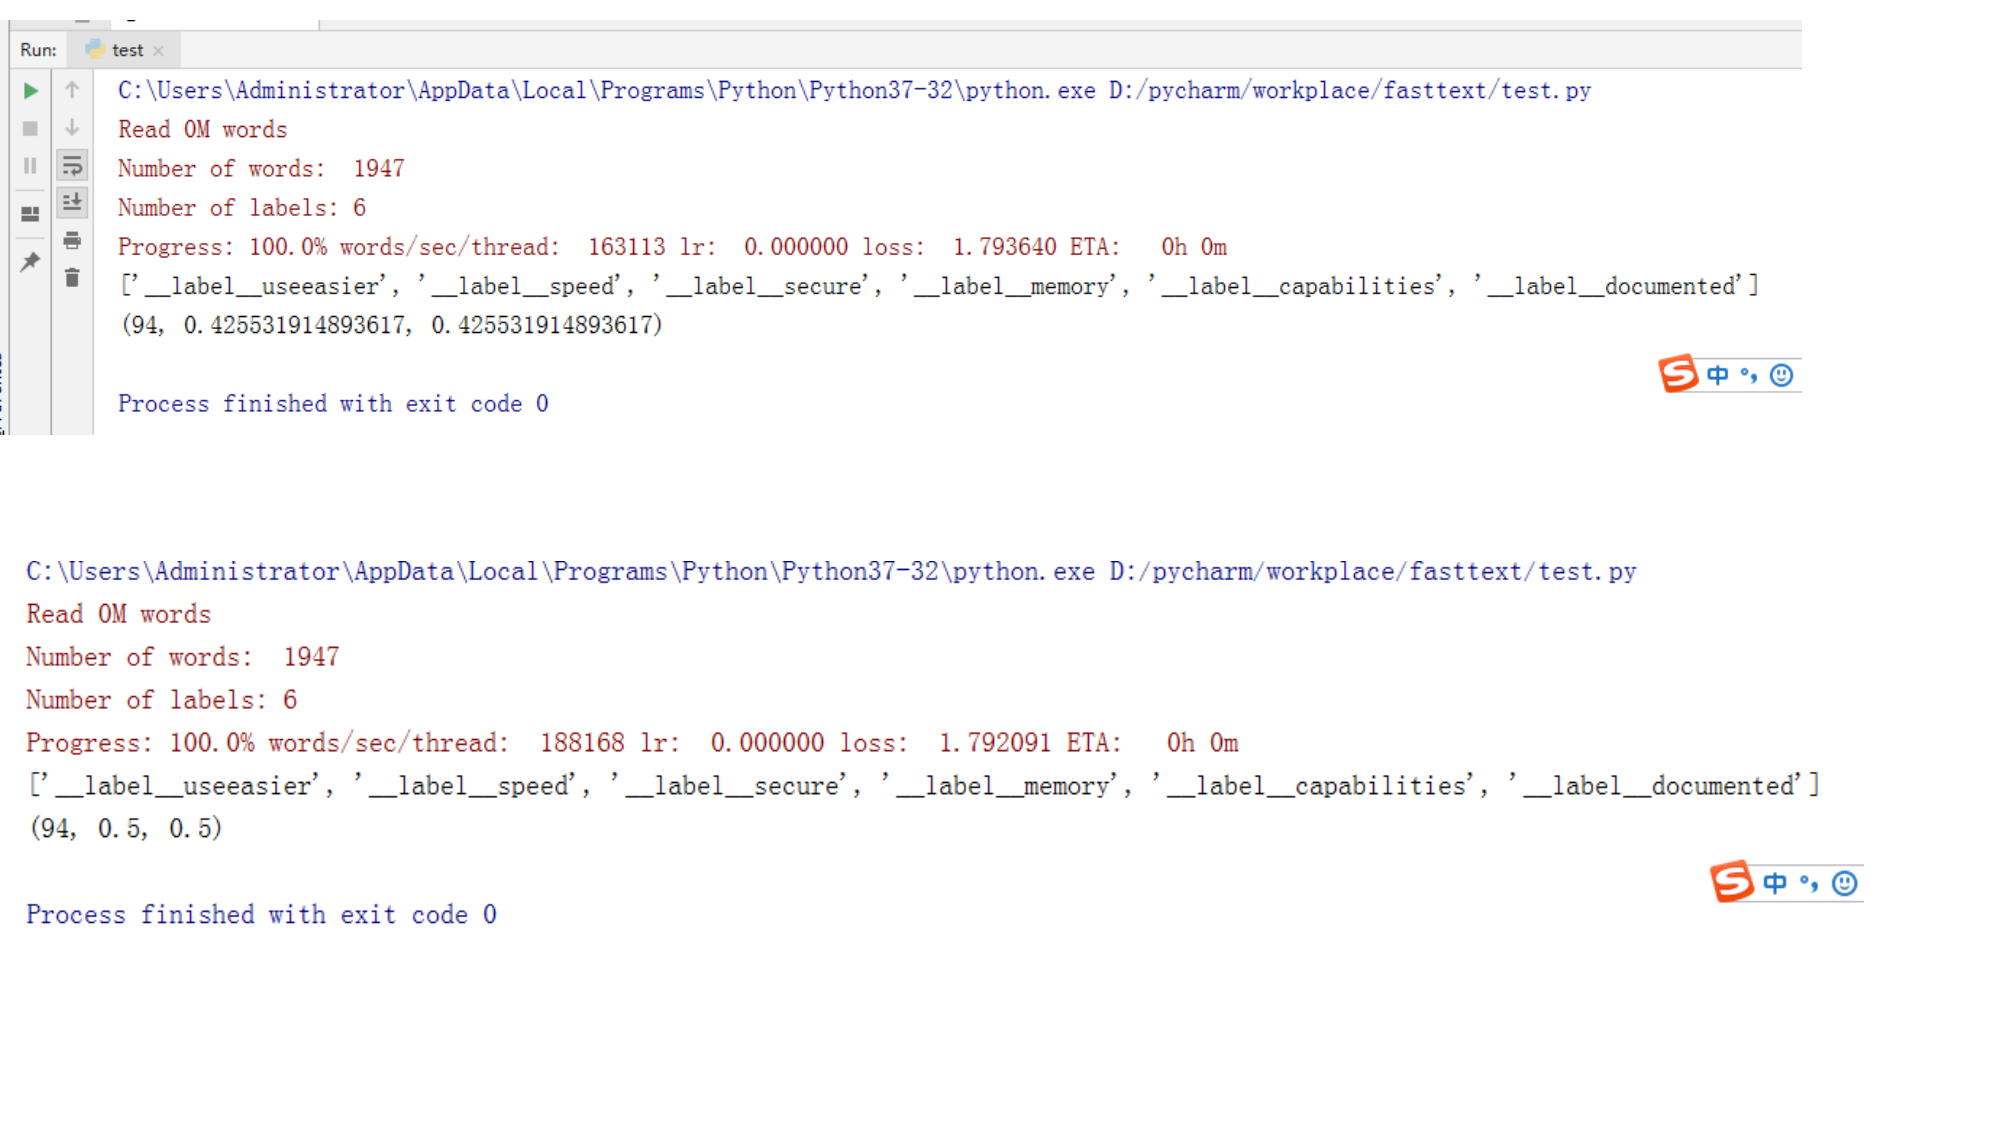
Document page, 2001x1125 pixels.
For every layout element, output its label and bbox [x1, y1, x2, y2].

picture [0, 20, 1802, 435]
picture [0, 561, 1864, 968]
